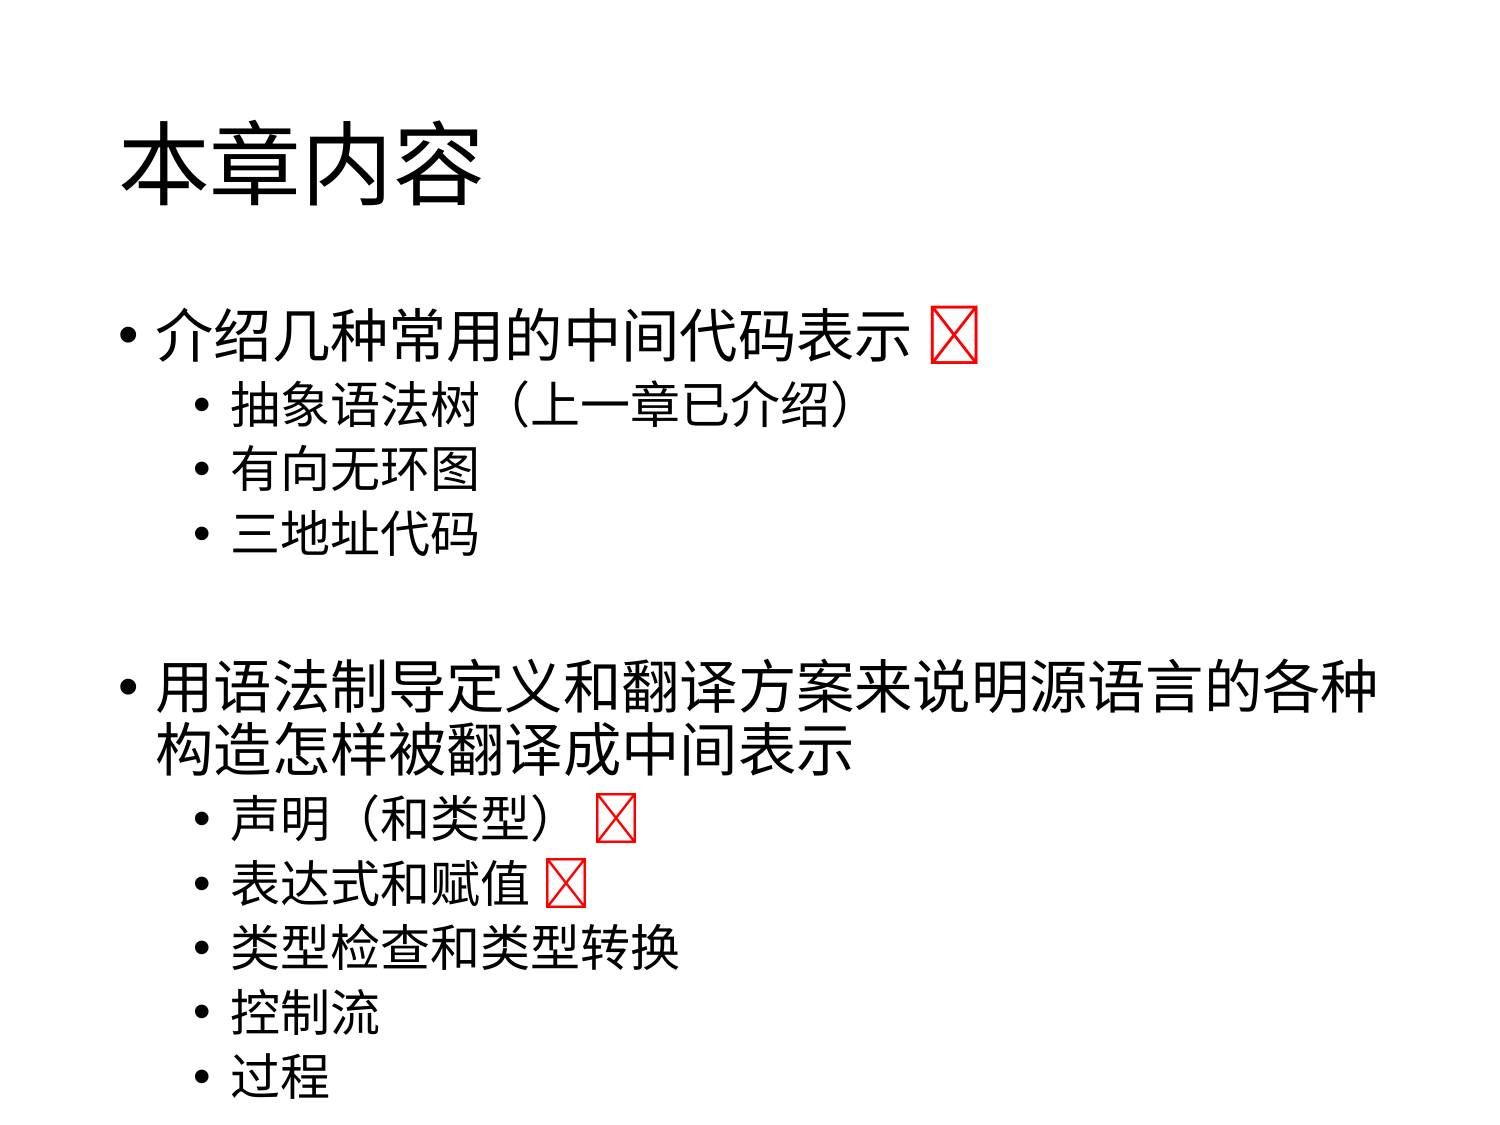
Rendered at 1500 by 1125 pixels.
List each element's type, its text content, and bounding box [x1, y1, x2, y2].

list 介绍几种常用的中间代码表示  抽象语法树（上一章已介绍） 有向无环图 三地址代码 用语法制导定义和翻译方案来说明源语言的各种构造怎样被翻译成中间表示 声明（和类型）  表达式和赋值  类型检查和类型转换 控制流 过程 [103, 299, 1397, 1106]
title 本章内容 [103, 59, 1397, 278]
